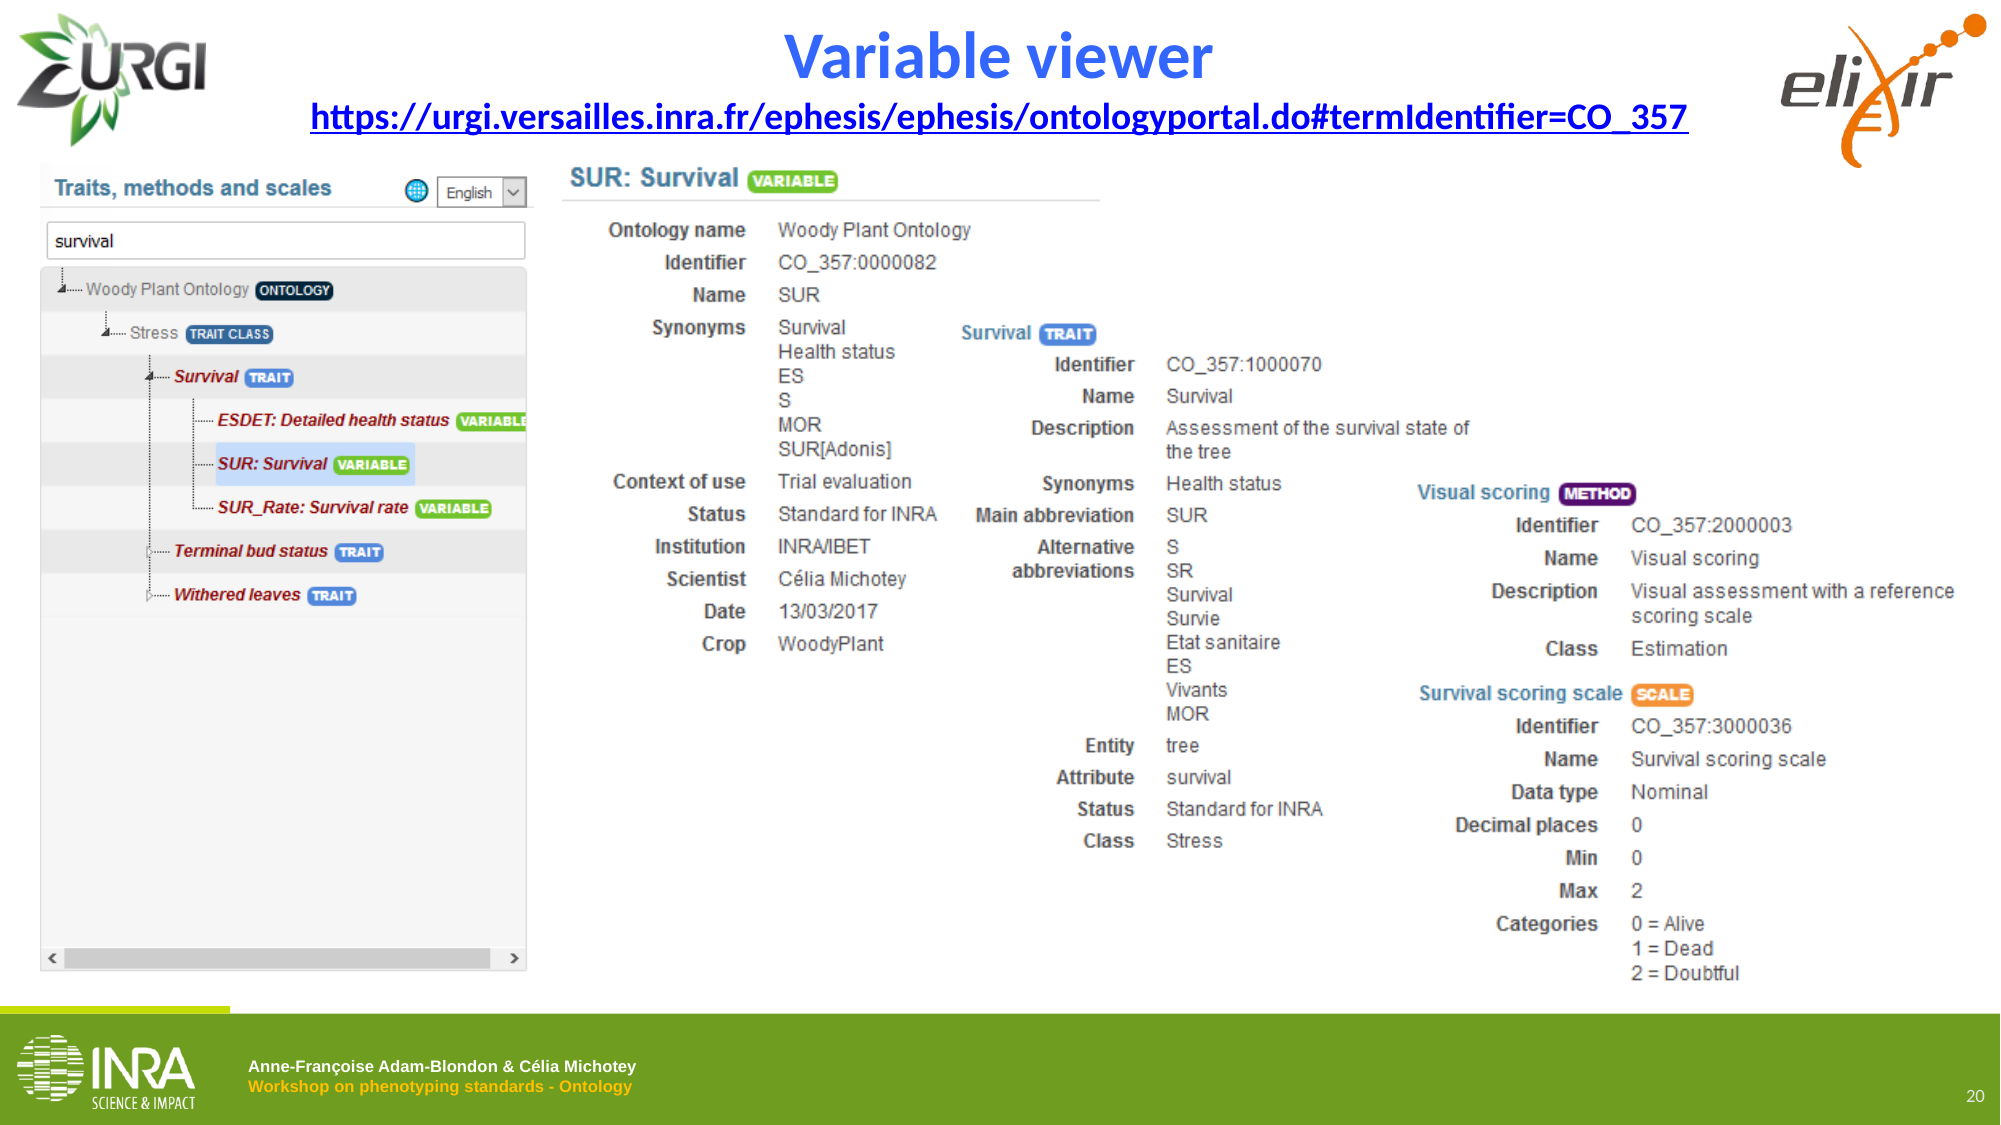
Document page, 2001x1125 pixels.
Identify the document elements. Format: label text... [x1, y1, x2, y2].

picture [17, 13, 206, 147]
slide_number 20 [1533, 1065, 2000, 1125]
picture [17, 1035, 195, 1109]
picture [562, 148, 1962, 1002]
picture [1780, 13, 1987, 168]
picture [40, 163, 535, 981]
title Variable viewer https://urgi.versailles.inra.fr/ephesis/ephesis/ontologyportal.do#termIdentifier=CO_357 [290, 0, 1709, 150]
